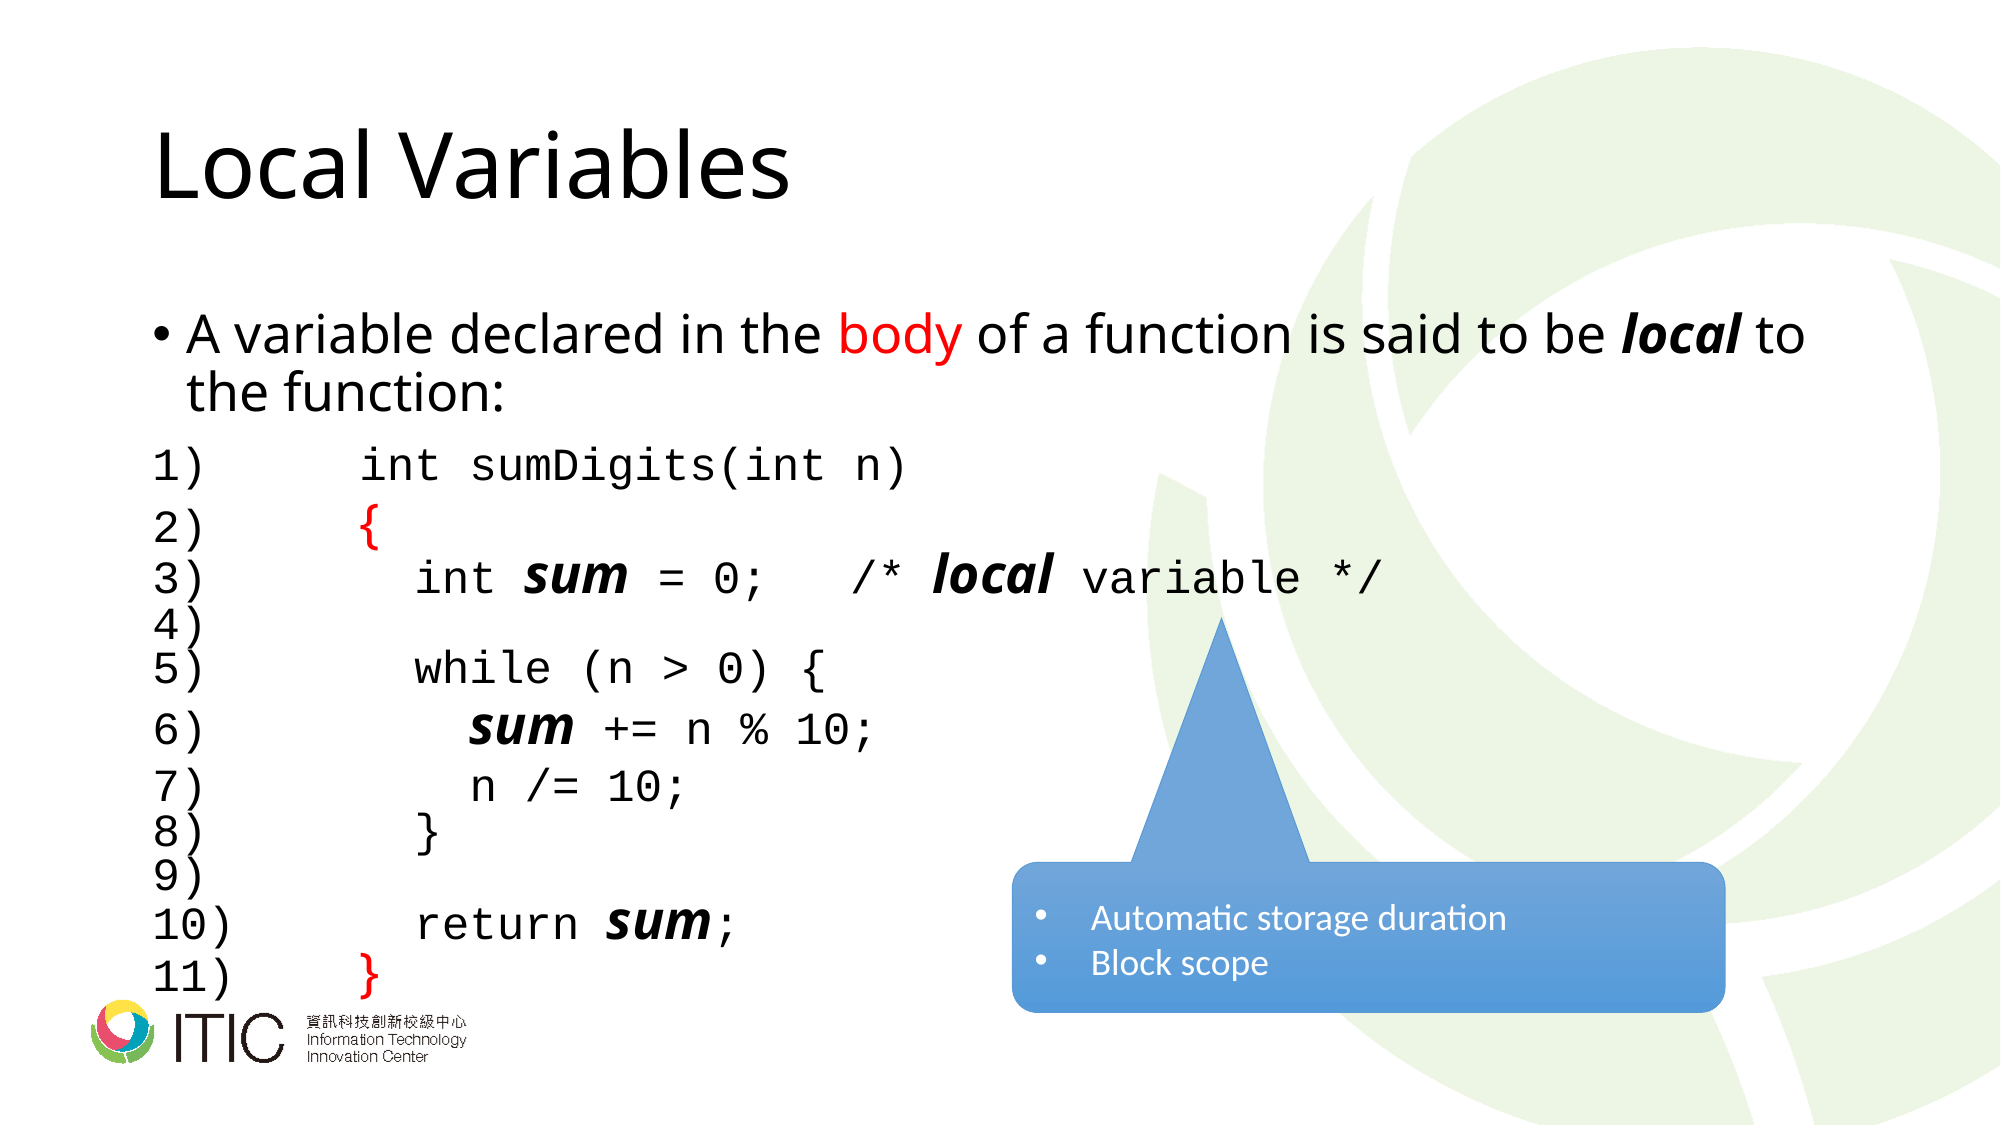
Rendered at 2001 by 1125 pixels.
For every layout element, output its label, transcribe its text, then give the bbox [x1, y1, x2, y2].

title Local Variables [137, 59, 1863, 278]
list A variable declared in the body of a function is said to be local to the function: int sumDigits(int n) { int sum = 0; /* local variable */ while (n > 0) { sum += n % 10; n /= 10; } return sum; } [137, 299, 1863, 1014]
picture [0, 0, 2001, 1125]
text_box Automatic storage duration Block scope [1011, 616, 1726, 1013]
